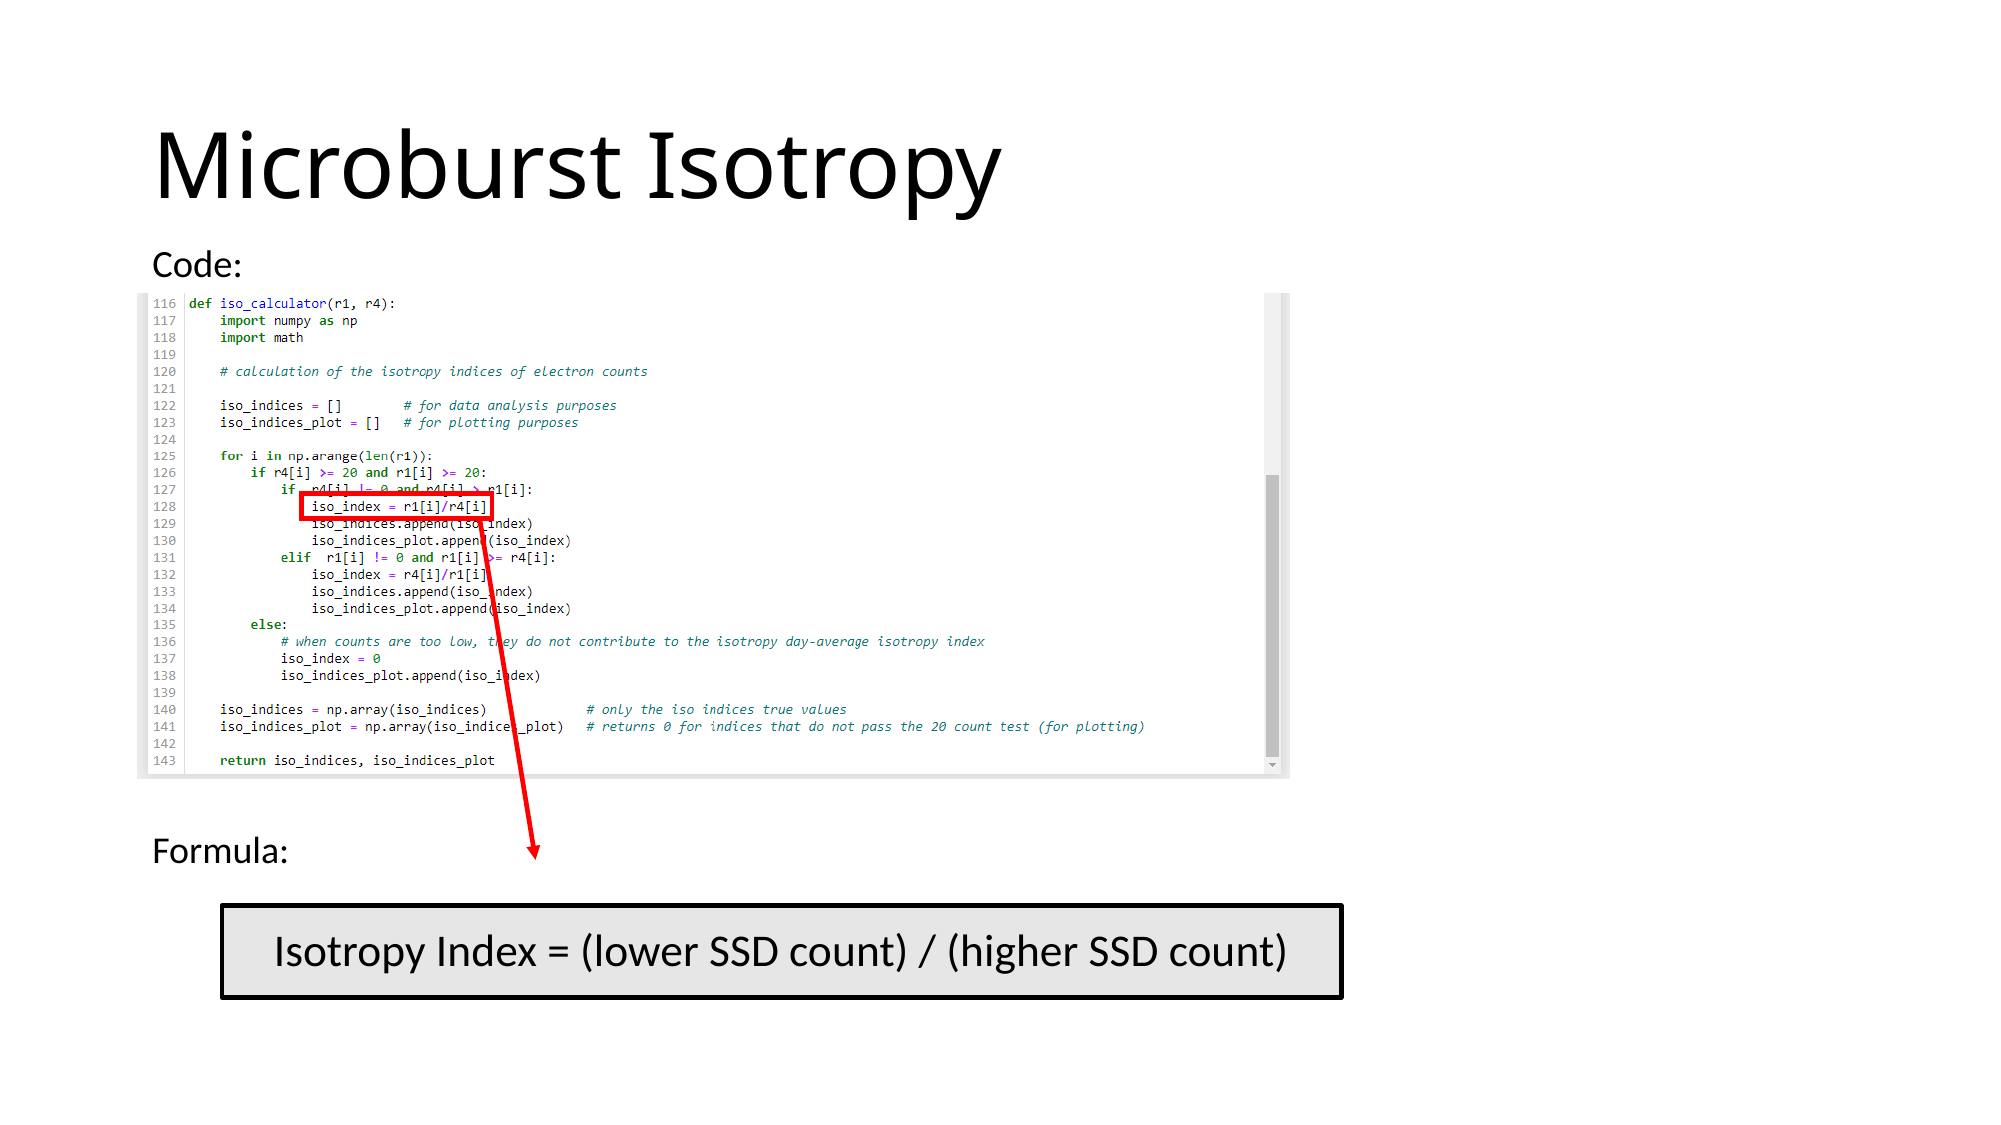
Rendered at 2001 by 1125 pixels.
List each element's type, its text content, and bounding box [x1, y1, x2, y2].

picture [137, 293, 1290, 779]
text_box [479, 518, 536, 860]
title Microburst Isotropy [137, 59, 1863, 278]
text_box Formula: [137, 823, 344, 881]
list Code: [137, 236, 344, 293]
text_box Isotropy Index = (lower SSD count) / (higher SSD count) [221, 905, 1342, 998]
